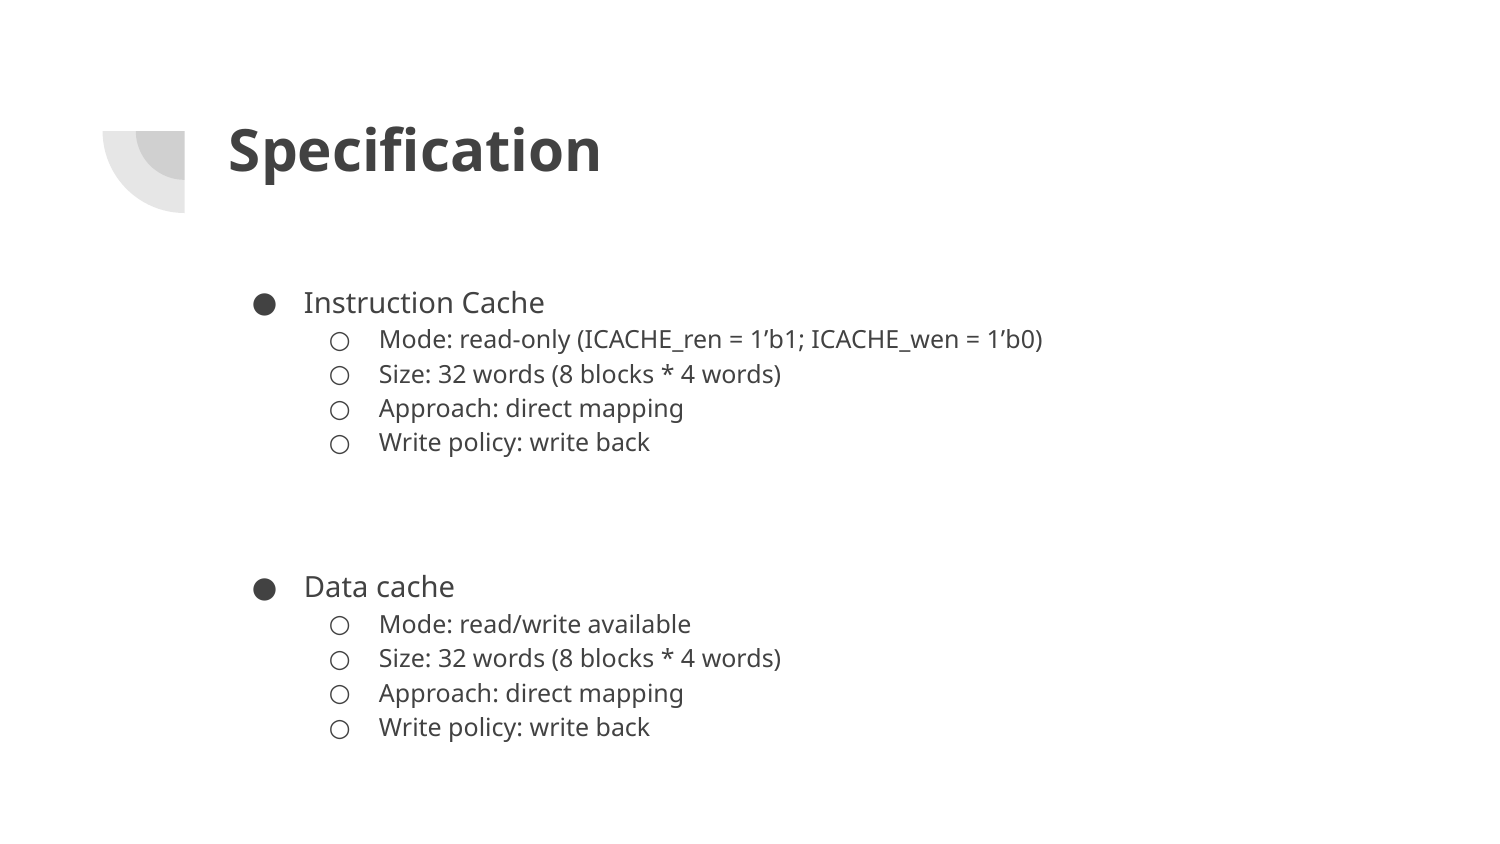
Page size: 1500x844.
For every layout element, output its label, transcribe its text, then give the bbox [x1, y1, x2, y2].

list Instruction Cache Mode: read-only (ICACHE_ren = 1’b1; ICACHE_wen = 1’b0) Size: 32 words (8 blocks * 4 words) Approach: direct mapping Write policy: write back Data cache Mode: read/write available Size: 32 words (8 blocks * 4 words) Approach: direct mapping Write policy: write back [213, 263, 1368, 681]
title Specification [213, 98, 1368, 263]
